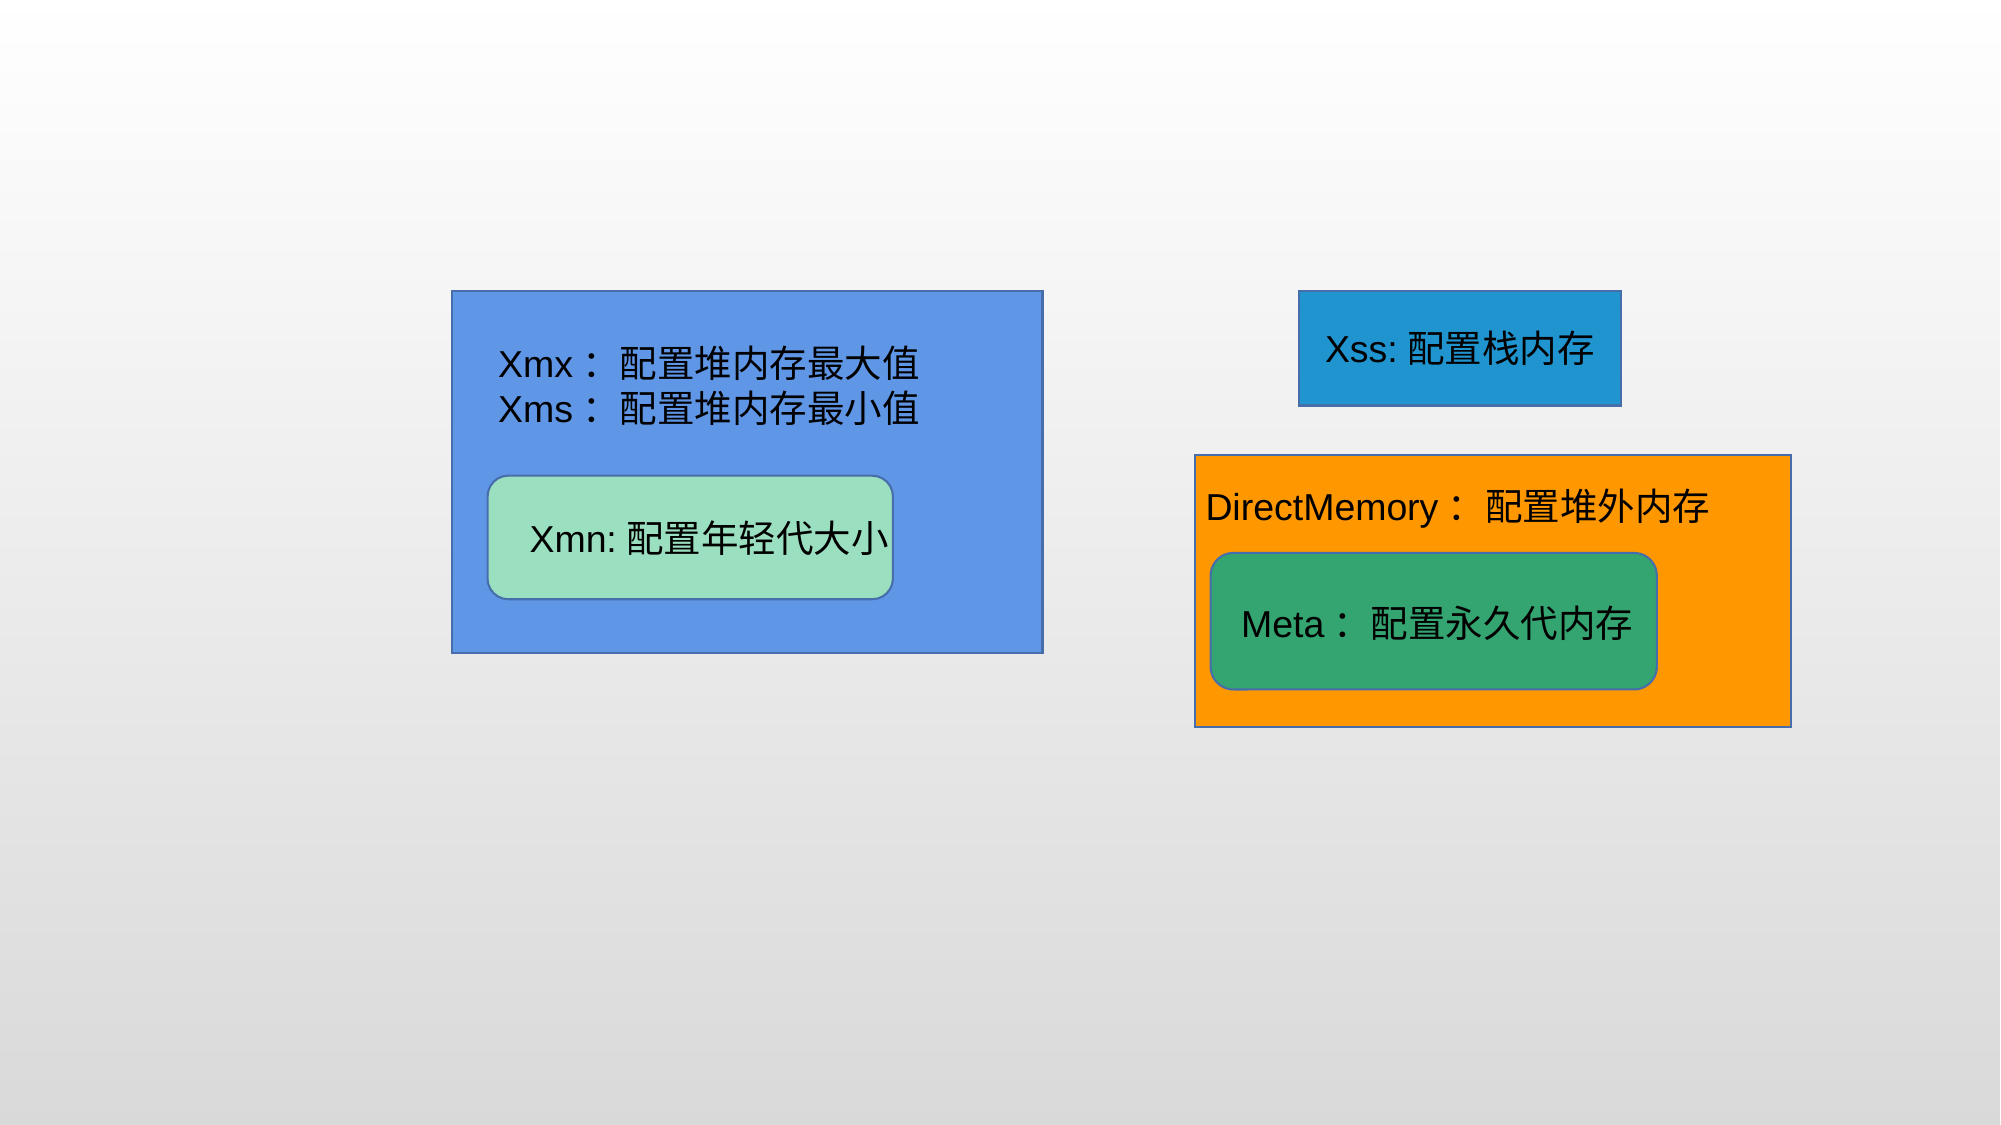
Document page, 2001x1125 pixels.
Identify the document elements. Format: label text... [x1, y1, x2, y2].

text_box [1298, 290, 1622, 407]
text_box [451, 290, 1044, 654]
text_box [1209, 551, 1658, 691]
text_box [1194, 454, 1792, 728]
text_box Xss:配置栈内存 [1310, 317, 1610, 378]
text_box Xmx：配置堆内存最大值 Xms：配置堆内存最小值 [483, 332, 935, 438]
text_box Xmn:配置年轻代大小 [514, 507, 905, 567]
text_box DirectMemory：配置堆外内存 [1190, 475, 1725, 536]
text_box Meta：配置永久代内存 [1226, 592, 1690, 653]
text_box [486, 474, 894, 601]
